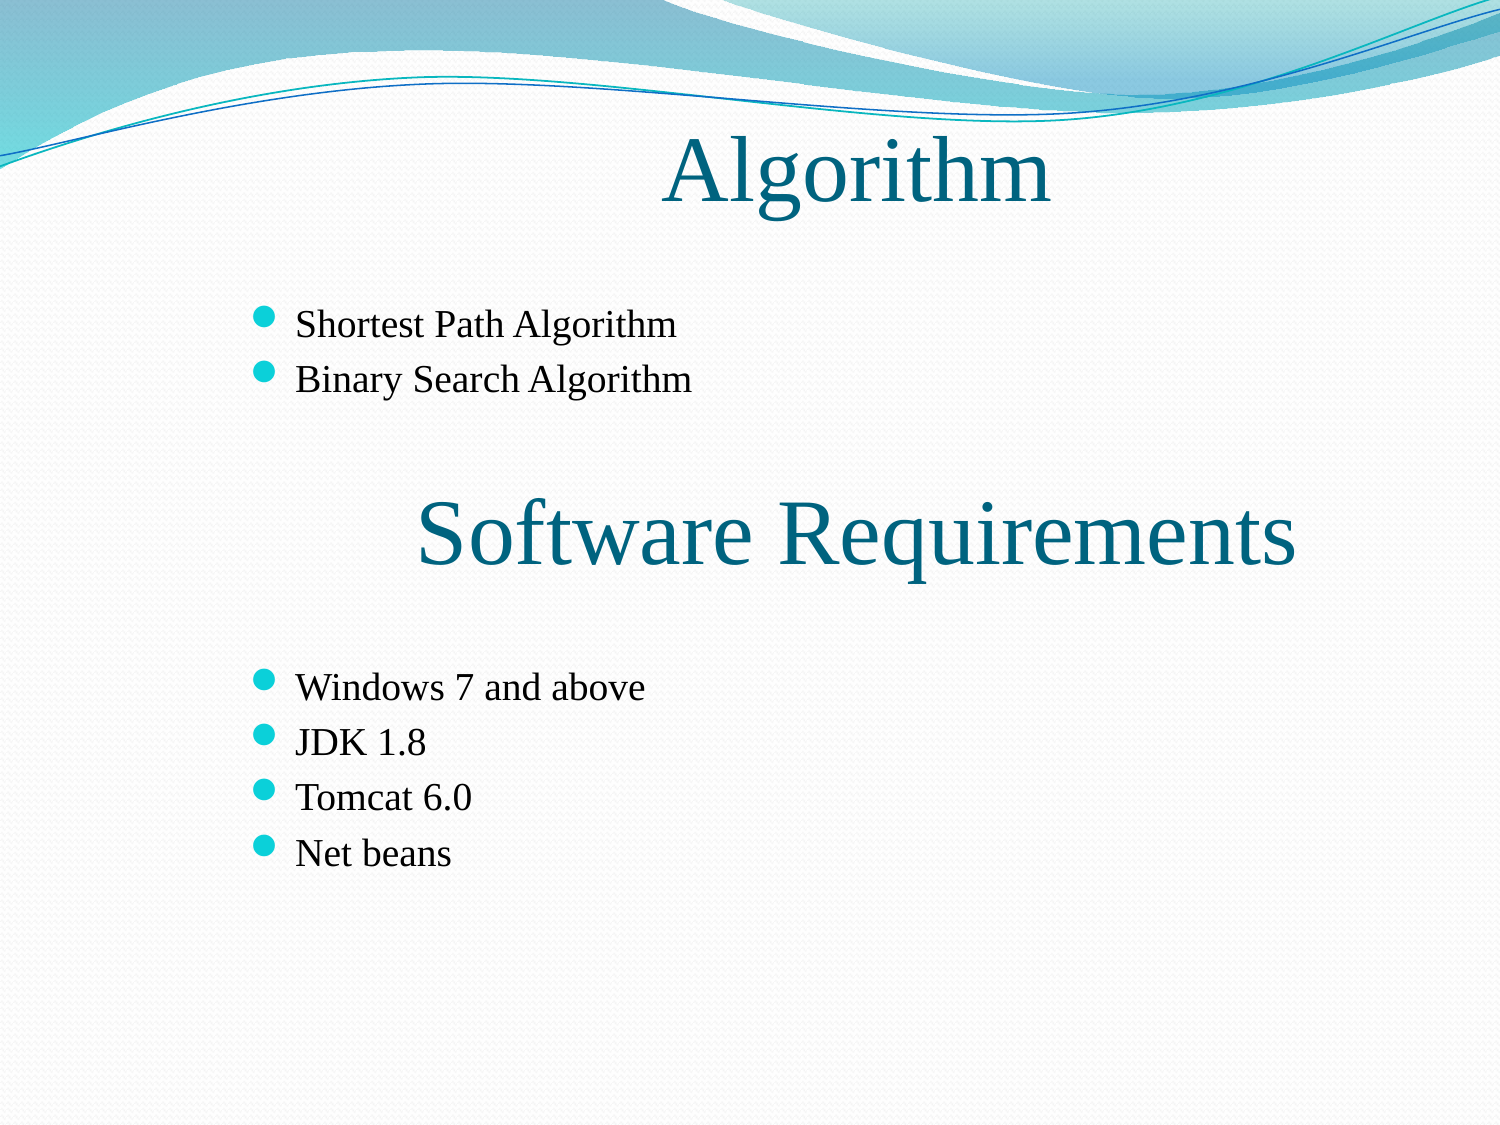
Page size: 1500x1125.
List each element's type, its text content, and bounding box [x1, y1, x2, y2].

list Algorithm Shortest Path Algorithm Binary Search Algorithm Software Requirements Windows 7 and above JDK 1.8 Tomcat 6.0 Net beans [235, 99, 1466, 1025]
